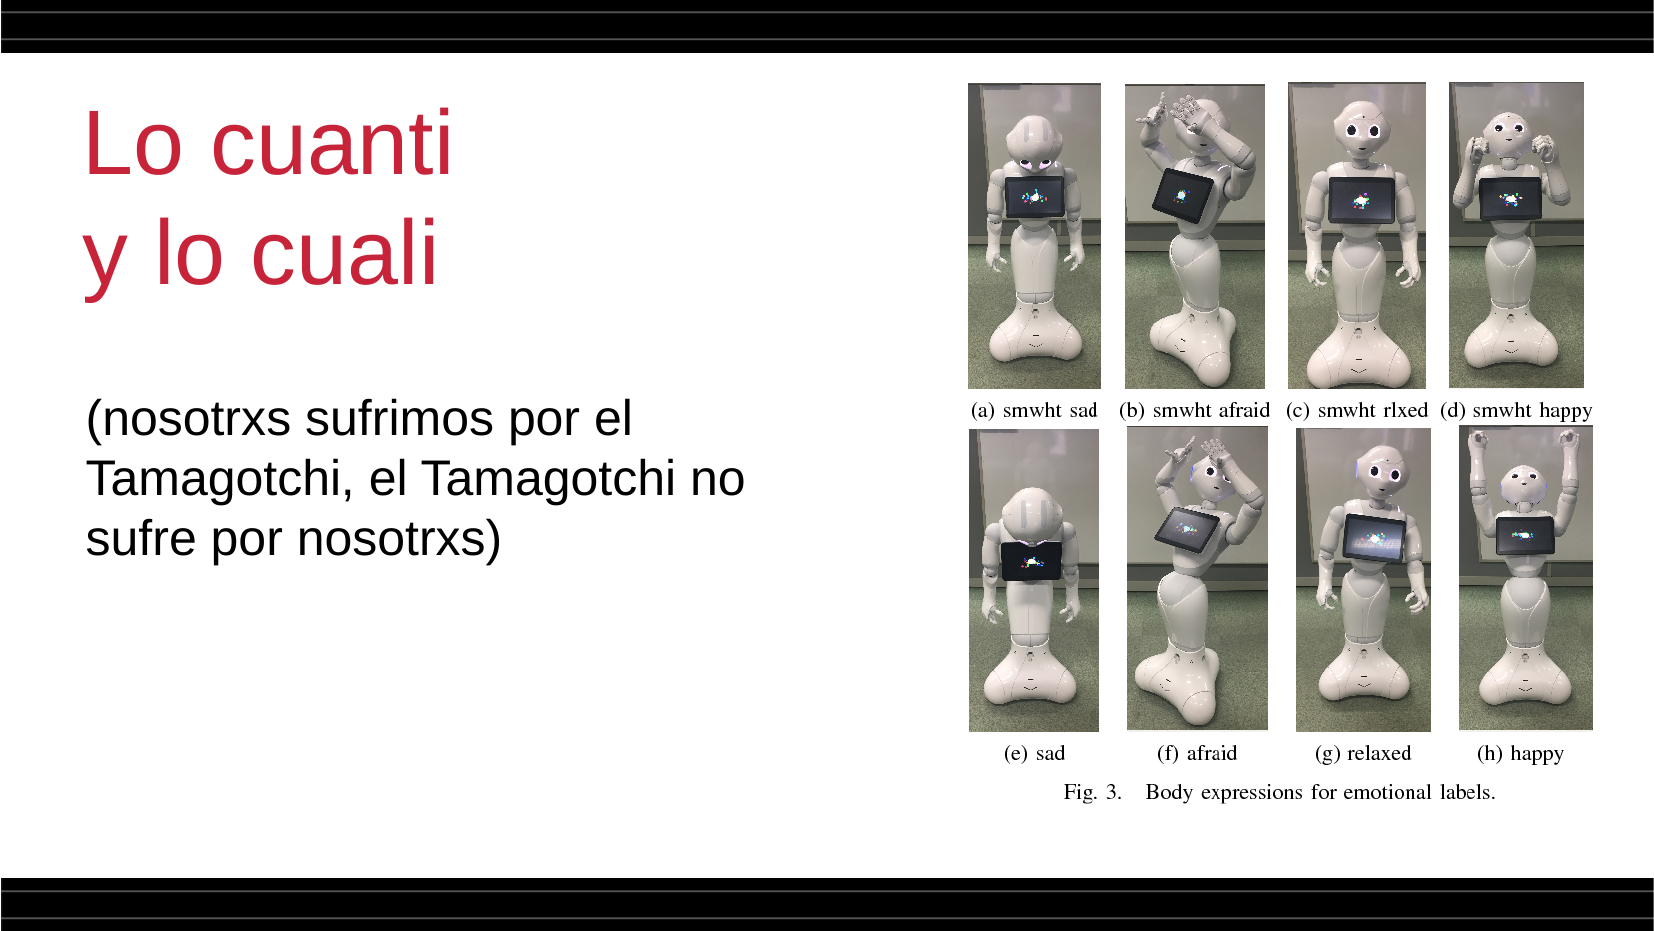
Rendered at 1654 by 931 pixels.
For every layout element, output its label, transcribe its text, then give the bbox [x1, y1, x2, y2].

text_box [118, 271, 963, 621]
picture [1, 0, 1654, 53]
picture [968, 81, 1593, 804]
text_box (nosotrxs sufrimos por el Tamagotchi, el Tamagotchi no sufre por nosotrxs) [70, 377, 886, 560]
picture [1, 878, 1654, 931]
text_box Lo cuanti y lo cuali [82, 92, 963, 248]
